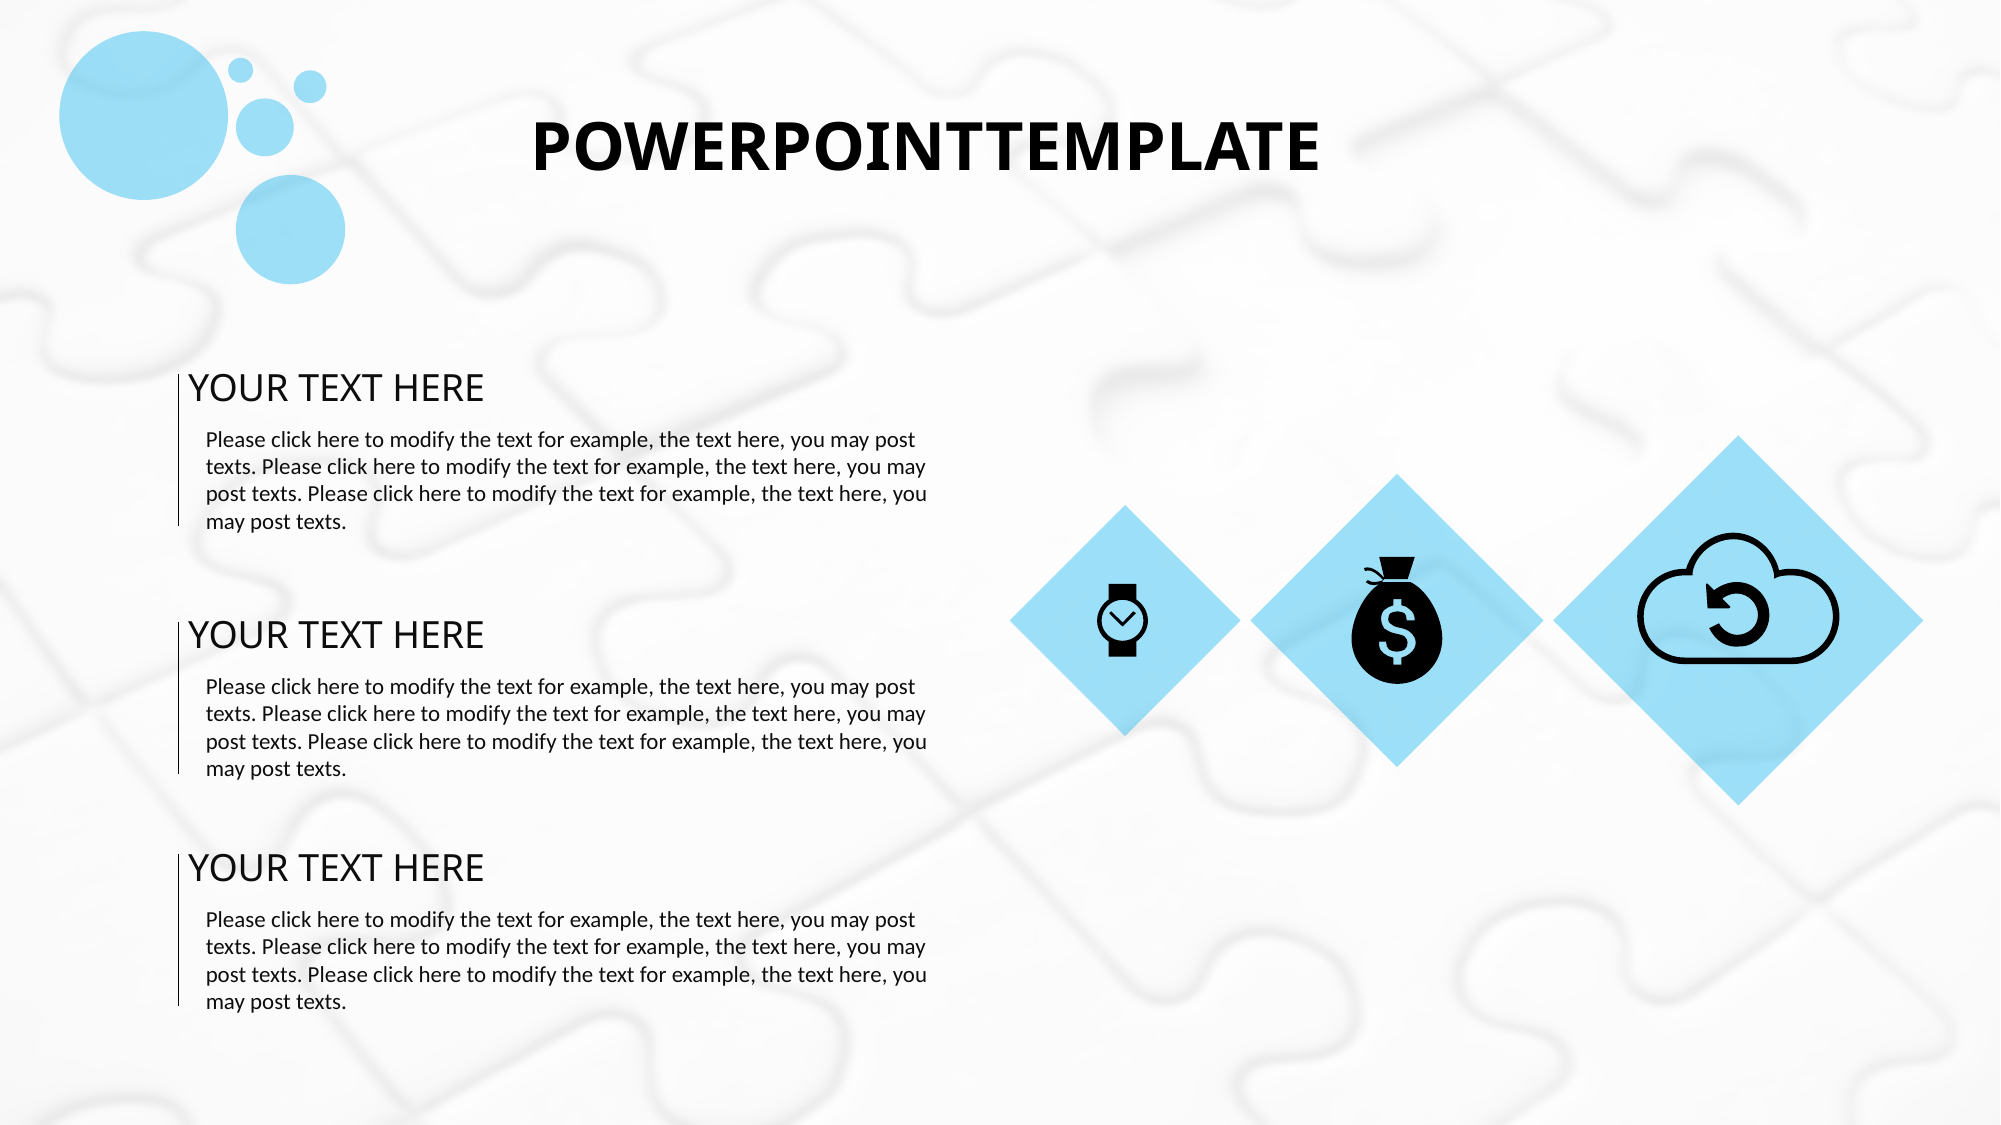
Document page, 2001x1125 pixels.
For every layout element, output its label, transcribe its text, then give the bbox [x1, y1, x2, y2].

text_box [1248, 472, 1546, 769]
text_box [234, 97, 295, 158]
text_box [234, 173, 347, 286]
text_box [1640, 433, 1837, 532]
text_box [178, 603, 971, 791]
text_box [1351, 556, 1443, 684]
text_box [292, 69, 328, 105]
text_box POWERPOINTTEMPLATE [517, 97, 1336, 190]
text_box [178, 356, 971, 544]
text_box [227, 56, 255, 84]
text_box [1008, 503, 1243, 738]
text_box [58, 30, 230, 201]
text_box [1551, 535, 1925, 807]
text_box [1637, 532, 1840, 665]
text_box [178, 836, 971, 1024]
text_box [1097, 583, 1148, 657]
